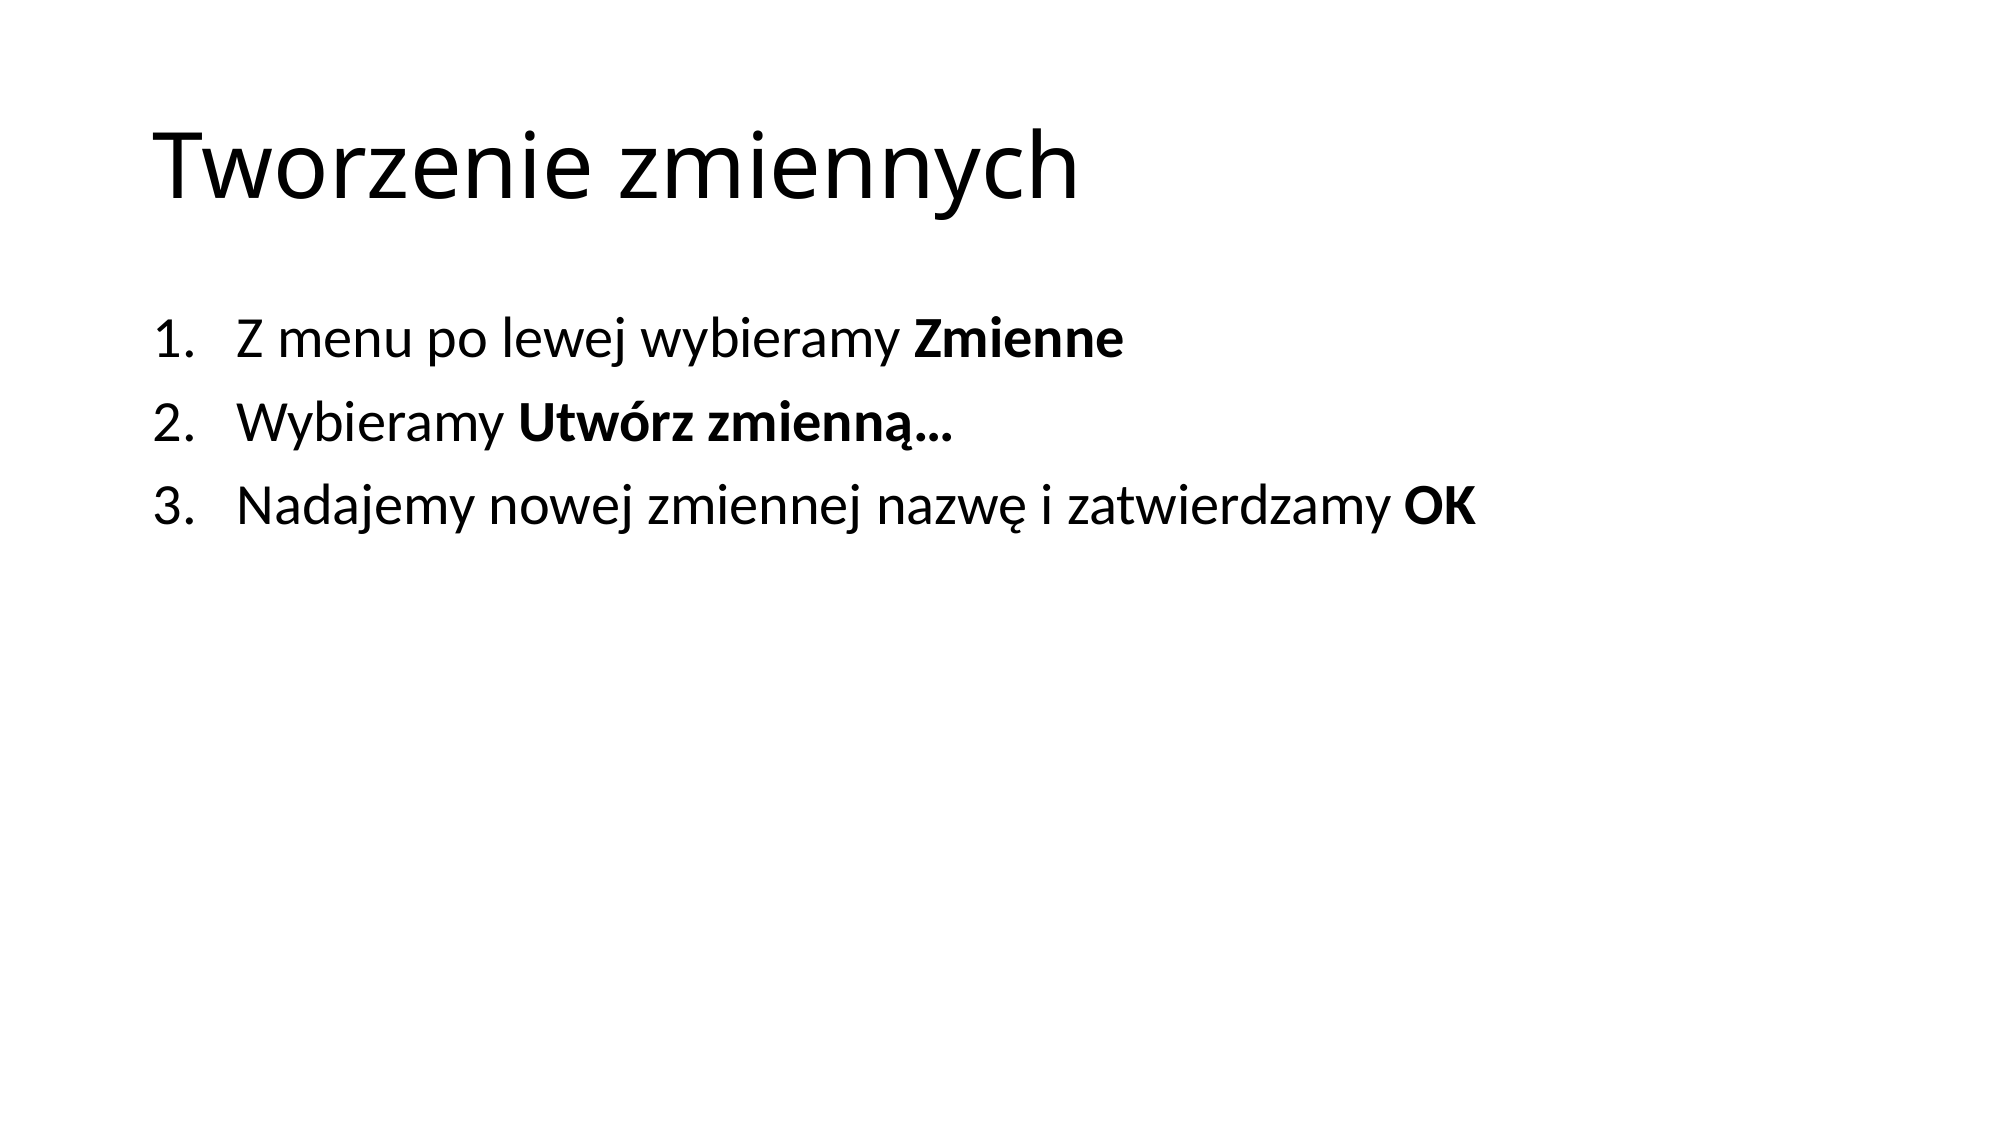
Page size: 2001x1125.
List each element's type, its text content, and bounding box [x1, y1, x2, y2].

list Z menu po lewej wybieramy Zmienne Wybieramy Utwórz zmienną… Nadajemy nowej zmiennej nazwę i zatwierdzamy OK [137, 299, 1863, 1014]
title Tworzenie zmiennych [137, 59, 1863, 278]
